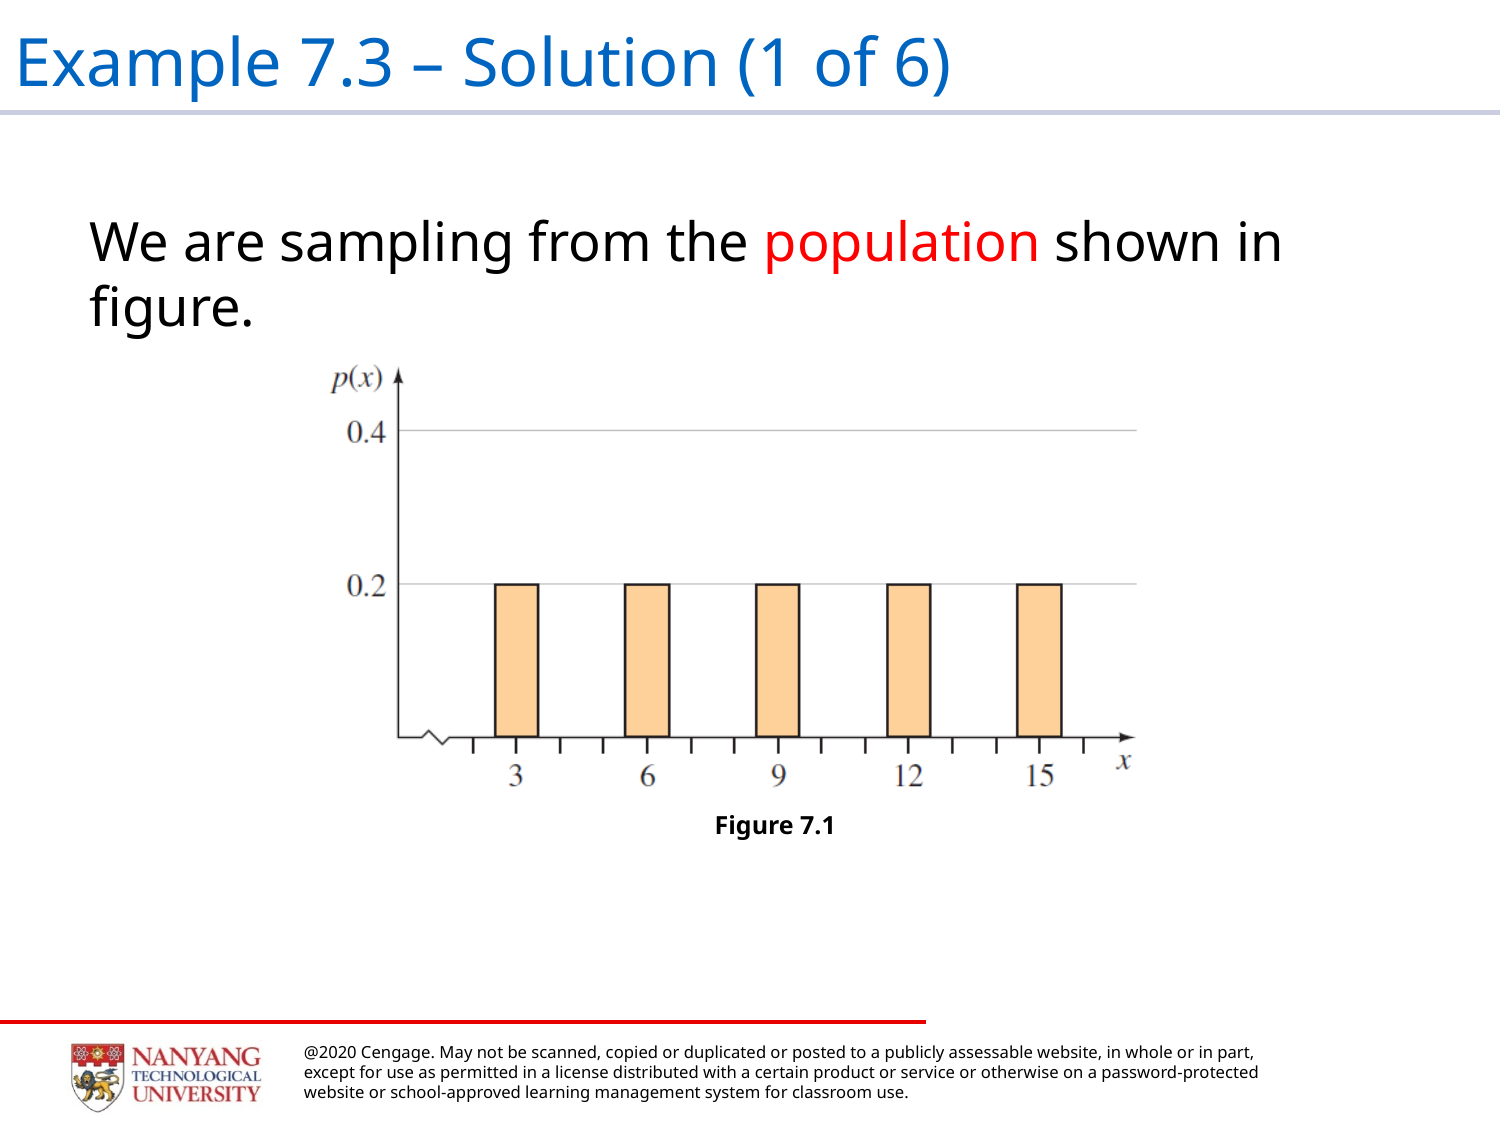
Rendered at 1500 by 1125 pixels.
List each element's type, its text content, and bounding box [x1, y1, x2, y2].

picture [324, 361, 1146, 802]
title Example 7.3 – Solution (1 of 6) [0, 12, 1500, 92]
list We are sampling from the population shown in figure. [75, 200, 1425, 1010]
picture [67, 1040, 263, 1115]
text_box Figure 7.1 [667, 814, 884, 850]
